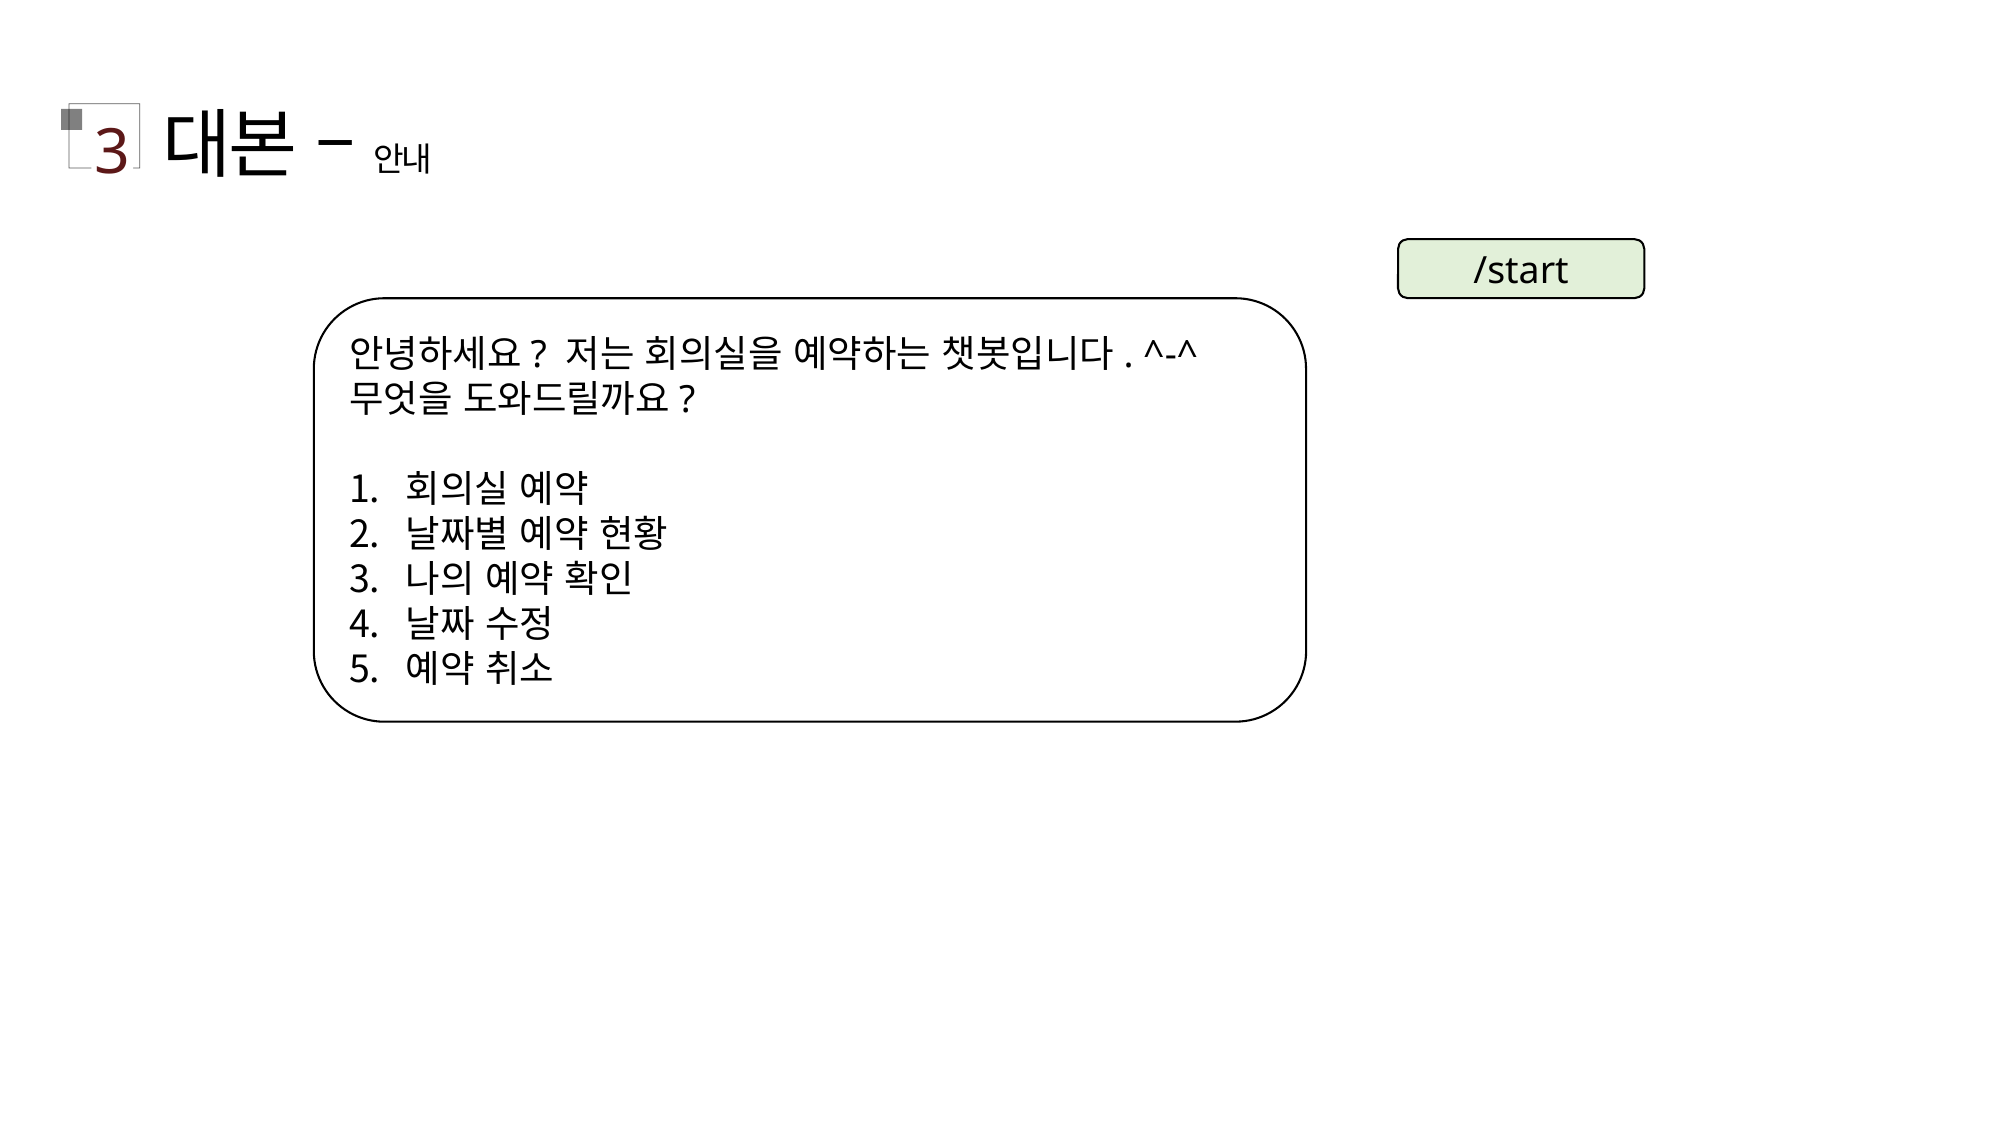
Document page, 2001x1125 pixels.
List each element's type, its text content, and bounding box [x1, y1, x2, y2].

text_box 안녕하세요? 저는 회의실을 예약하는 챗봇입니다. ^-^ 무엇을 도와드릴까요? 회의실 예약 날짜별 예약 현황 나의 예약 확인 날짜 수정 예약 취소 [312, 297, 1308, 723]
text_box 대본 – 안내 [162, 96, 432, 187]
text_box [61, 103, 140, 187]
text_box /start [1396, 238, 1646, 300]
